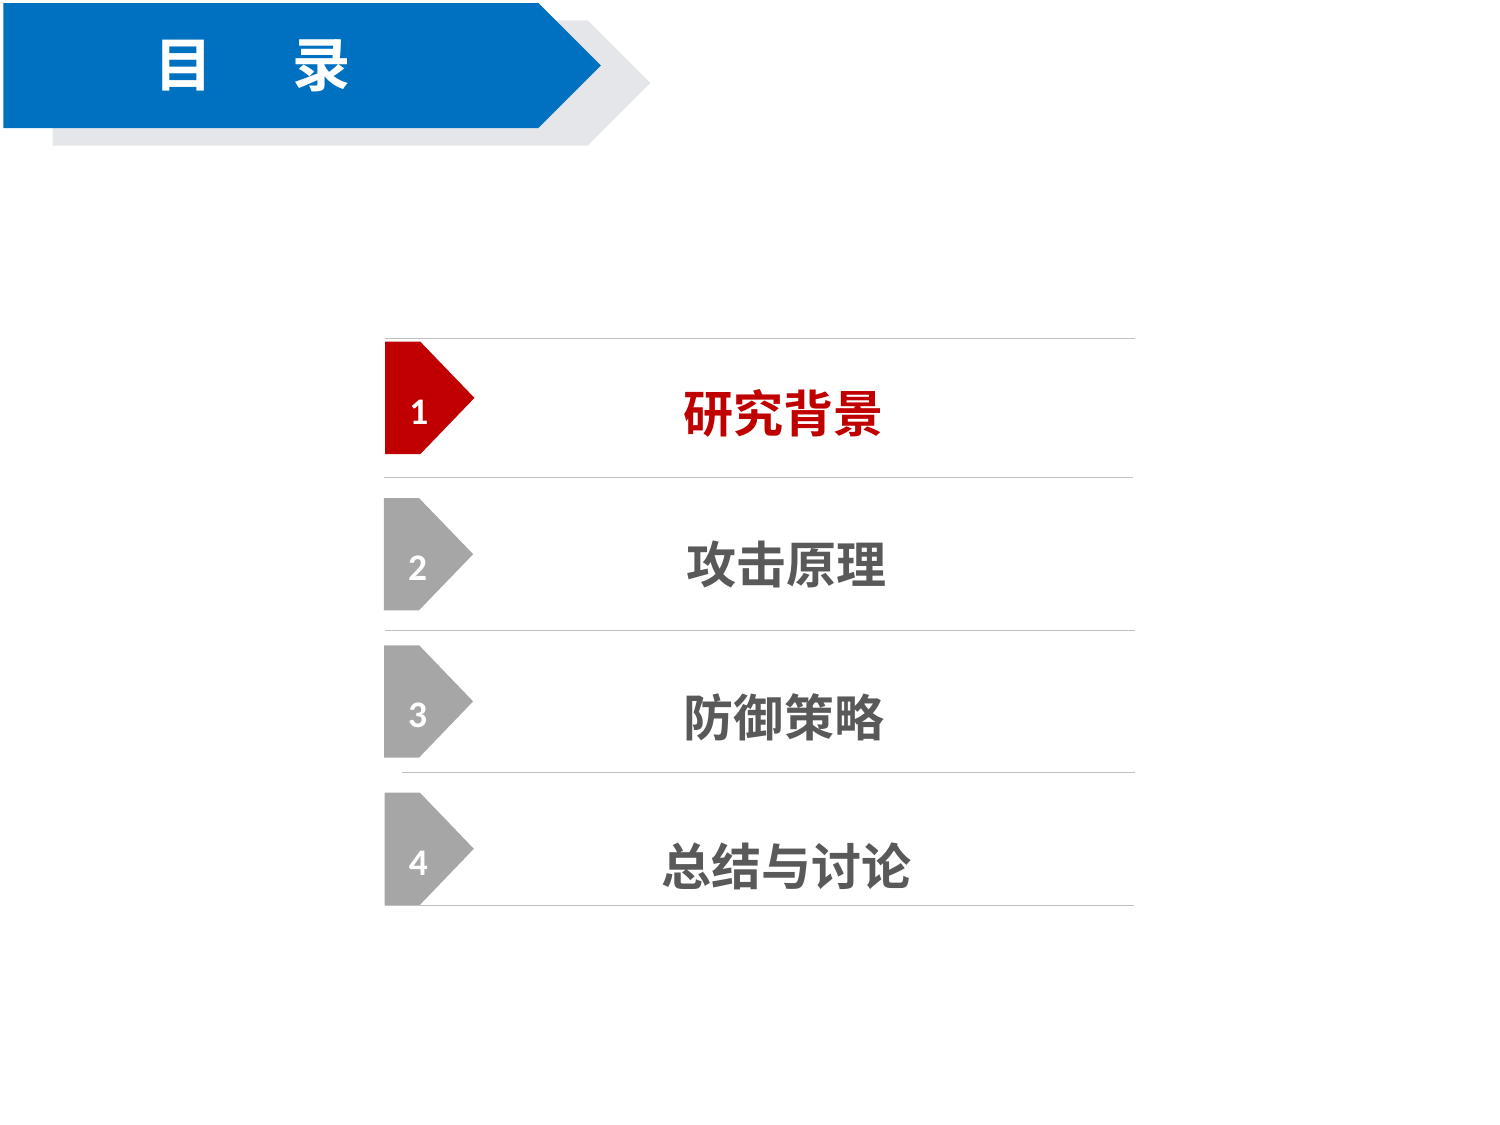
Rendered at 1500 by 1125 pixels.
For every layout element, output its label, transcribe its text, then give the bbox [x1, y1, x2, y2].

text_box 目 录 [104, 20, 401, 105]
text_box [383, 338, 1135, 906]
